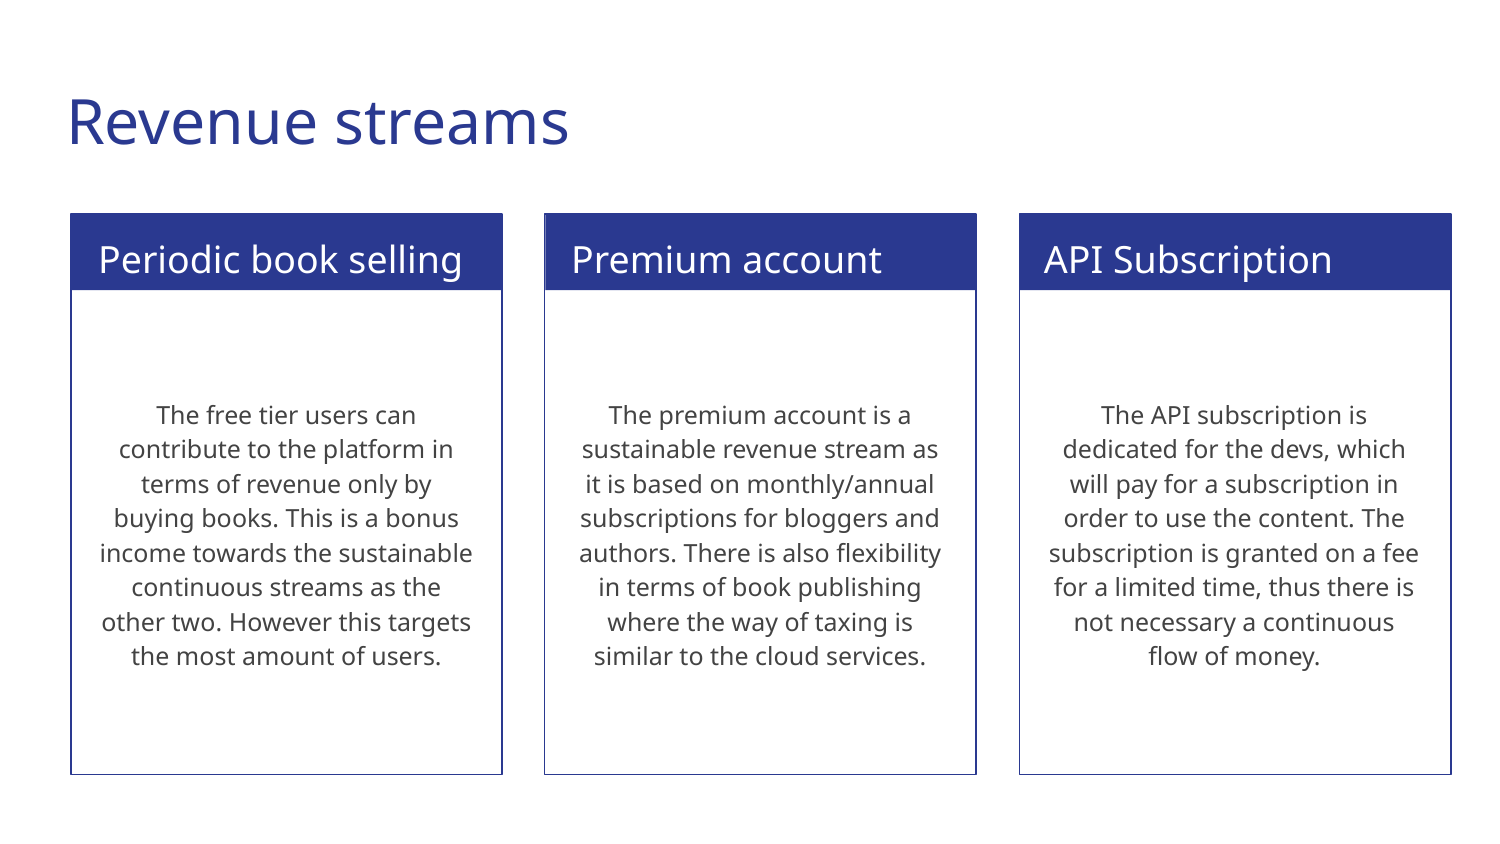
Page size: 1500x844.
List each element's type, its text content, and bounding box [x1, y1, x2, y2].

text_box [1018, 213, 1452, 775]
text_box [544, 213, 977, 775]
title Revenue streams [51, 67, 1449, 167]
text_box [70, 213, 503, 775]
